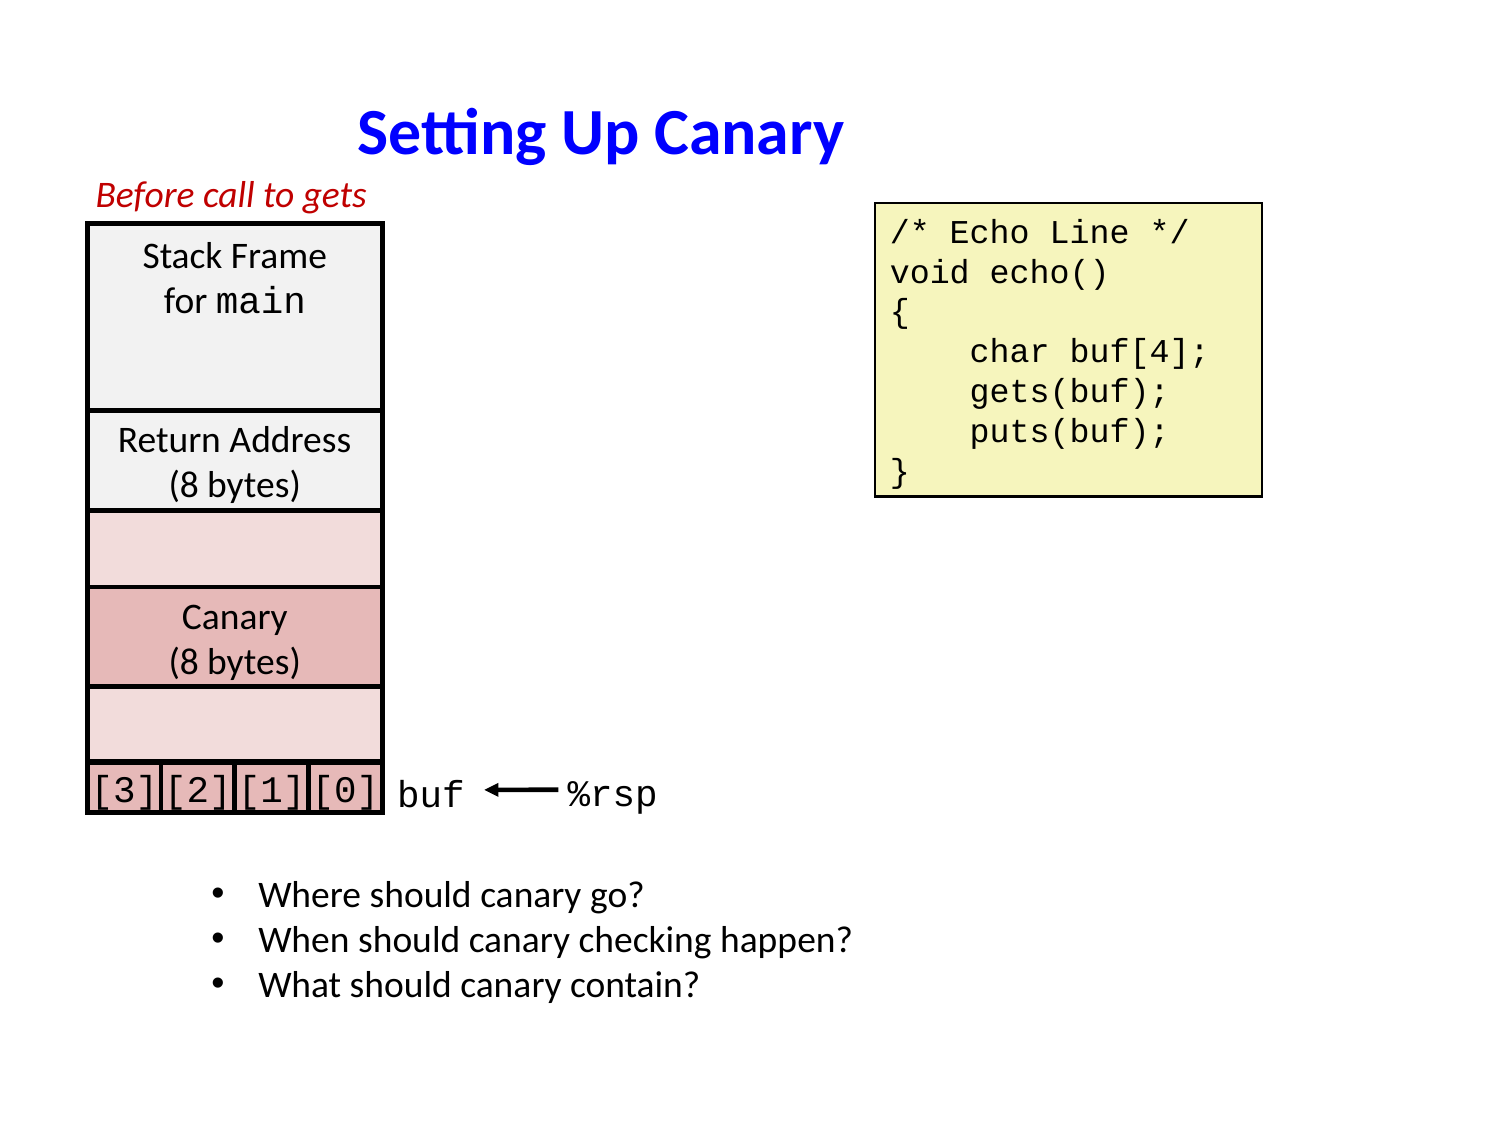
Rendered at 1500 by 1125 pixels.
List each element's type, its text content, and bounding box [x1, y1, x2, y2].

text_box [2] [161, 762, 234, 813]
text_box %rsp [552, 761, 673, 822]
title Setting Up Canary [68, 80, 1134, 175]
text_box Where should canary go? When should canary checking happen? What should canary contain? [196, 862, 869, 1013]
text_box Stack Frame for main [87, 223, 383, 411]
text_box [484, 783, 552, 797]
text_box Canary (8 bytes) [87, 586, 383, 687]
text_box /* Echo Line */ void echo() { char buf[4]; gets(buf); puts(buf); } [874, 202, 1263, 497]
text_box Return Address (8 bytes) [87, 411, 383, 510]
text_box [87, 687, 383, 762]
text_box buf [382, 762, 480, 823]
text_box [0] [308, 762, 382, 813]
text_box Before call to gets [80, 162, 383, 223]
text_box [1] [234, 762, 308, 813]
text_box [3] [87, 762, 161, 813]
text_box [87, 510, 383, 586]
